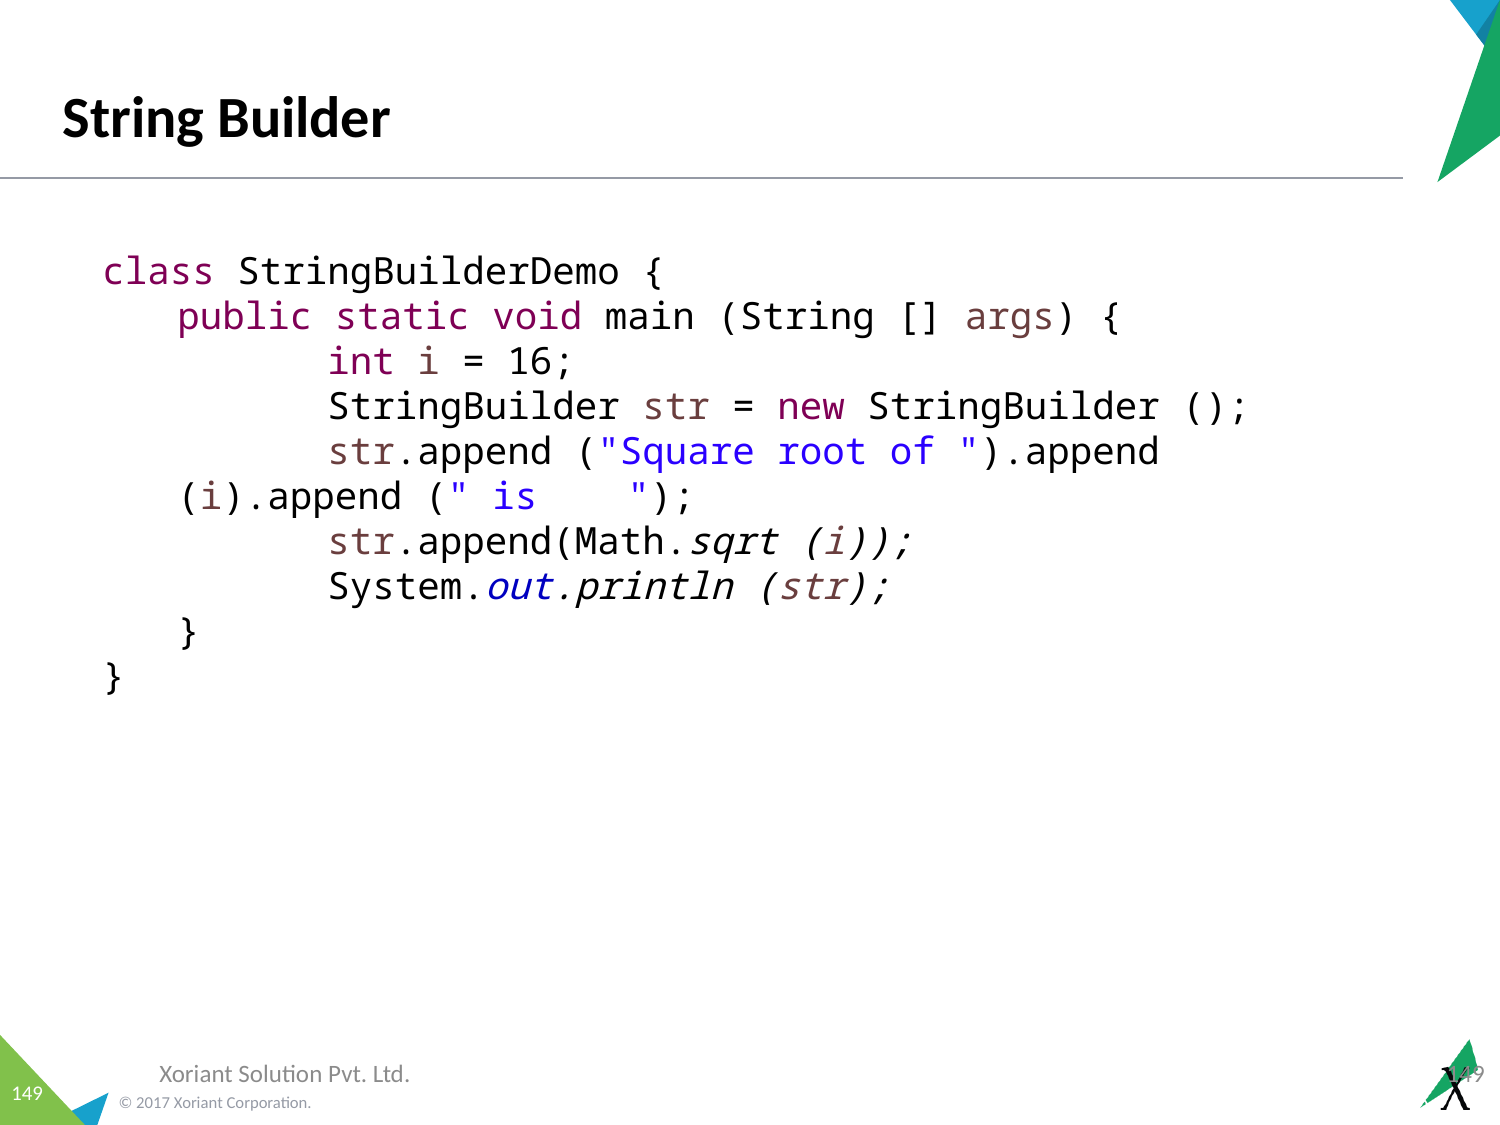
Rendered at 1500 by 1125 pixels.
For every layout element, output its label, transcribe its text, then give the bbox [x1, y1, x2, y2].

slide_number 149 [1400, 1042, 1500, 1103]
picture [1420, 1103, 1478, 1110]
text_box class StringBuilderDemo { public static void main (String [] args) { int i = 16; StringBuilder str = new StringBuilder (); str.append ("Square root of ").append (i).append (" is "); str.append(Math.sqrt (i)); System.out.println (str); } } [87, 239, 1400, 705]
title String Builder [47, 12, 1398, 158]
footer Xoriant Solution Pvt. Ltd. [0, 1042, 571, 1103]
